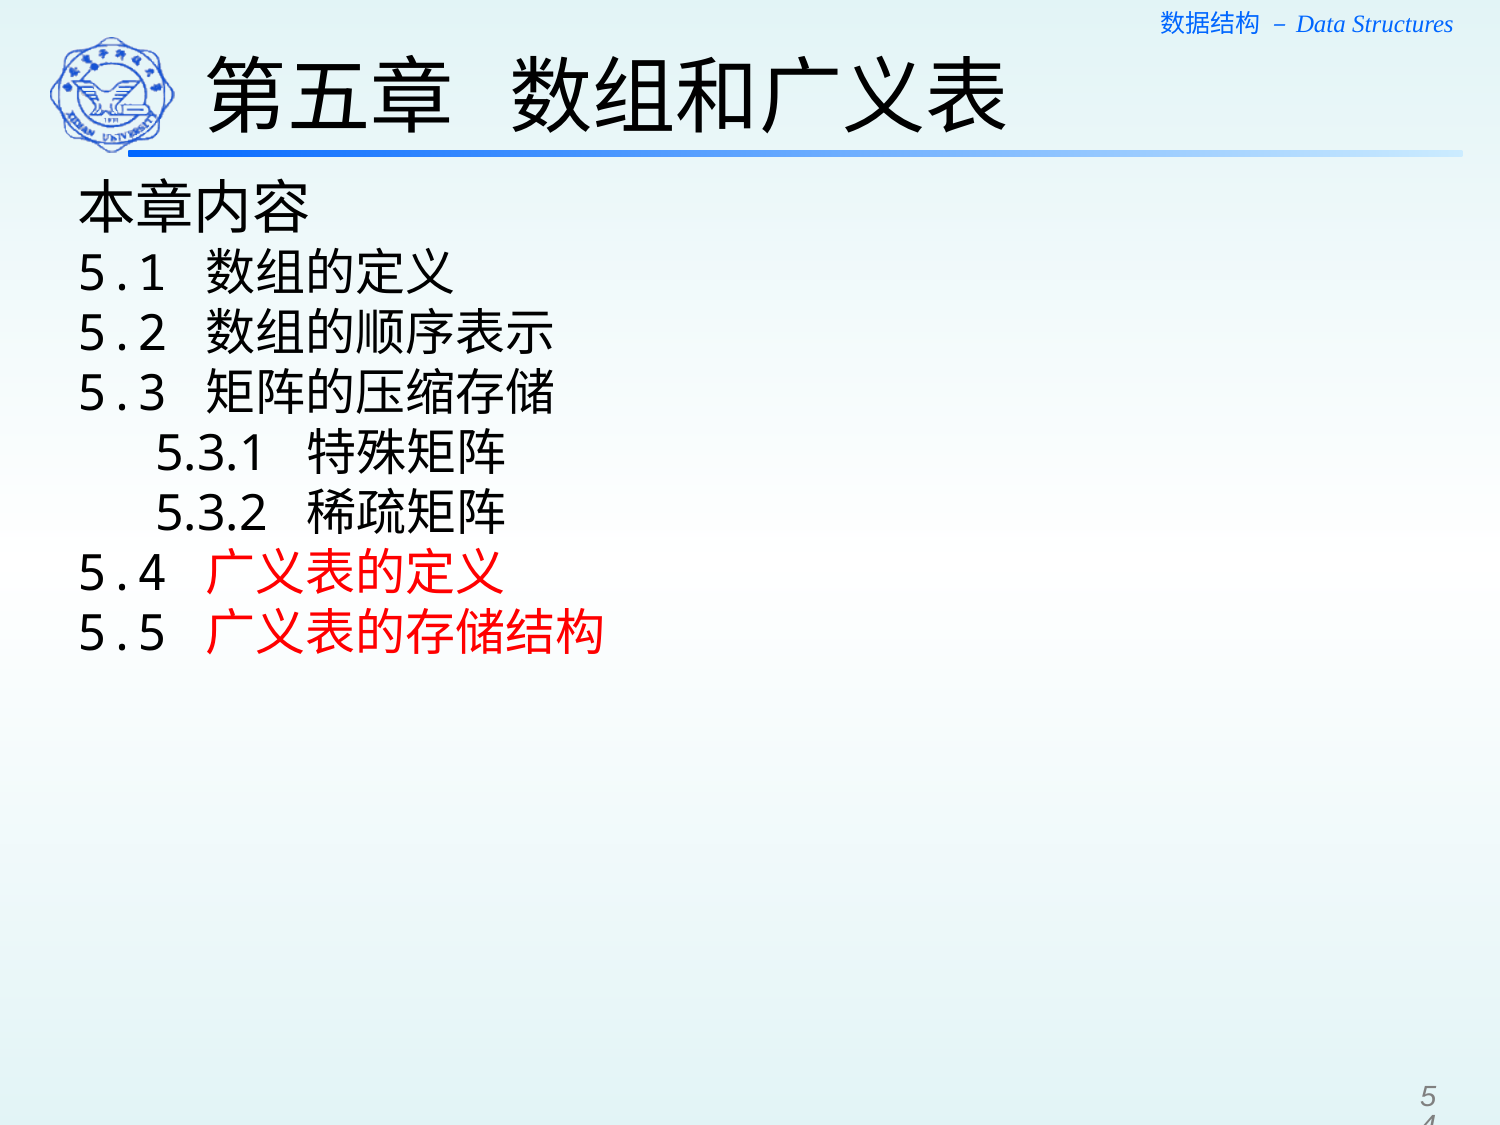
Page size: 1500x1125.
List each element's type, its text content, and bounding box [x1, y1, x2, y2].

title 第五章 数组和广义表 [188, 42, 1425, 143]
list 本章内容 5.1 数组的定义 5.2 数组的顺序表示 5.3 矩阵的压缩存储 5.3.1 特殊矩阵 5.3.2 稀疏矩阵 5.4 广义表的定义 5.5 广义表的存储结构 [62, 162, 1450, 1063]
picture [50, 37, 175, 153]
slide_number 54 [1362, 1062, 1463, 1113]
